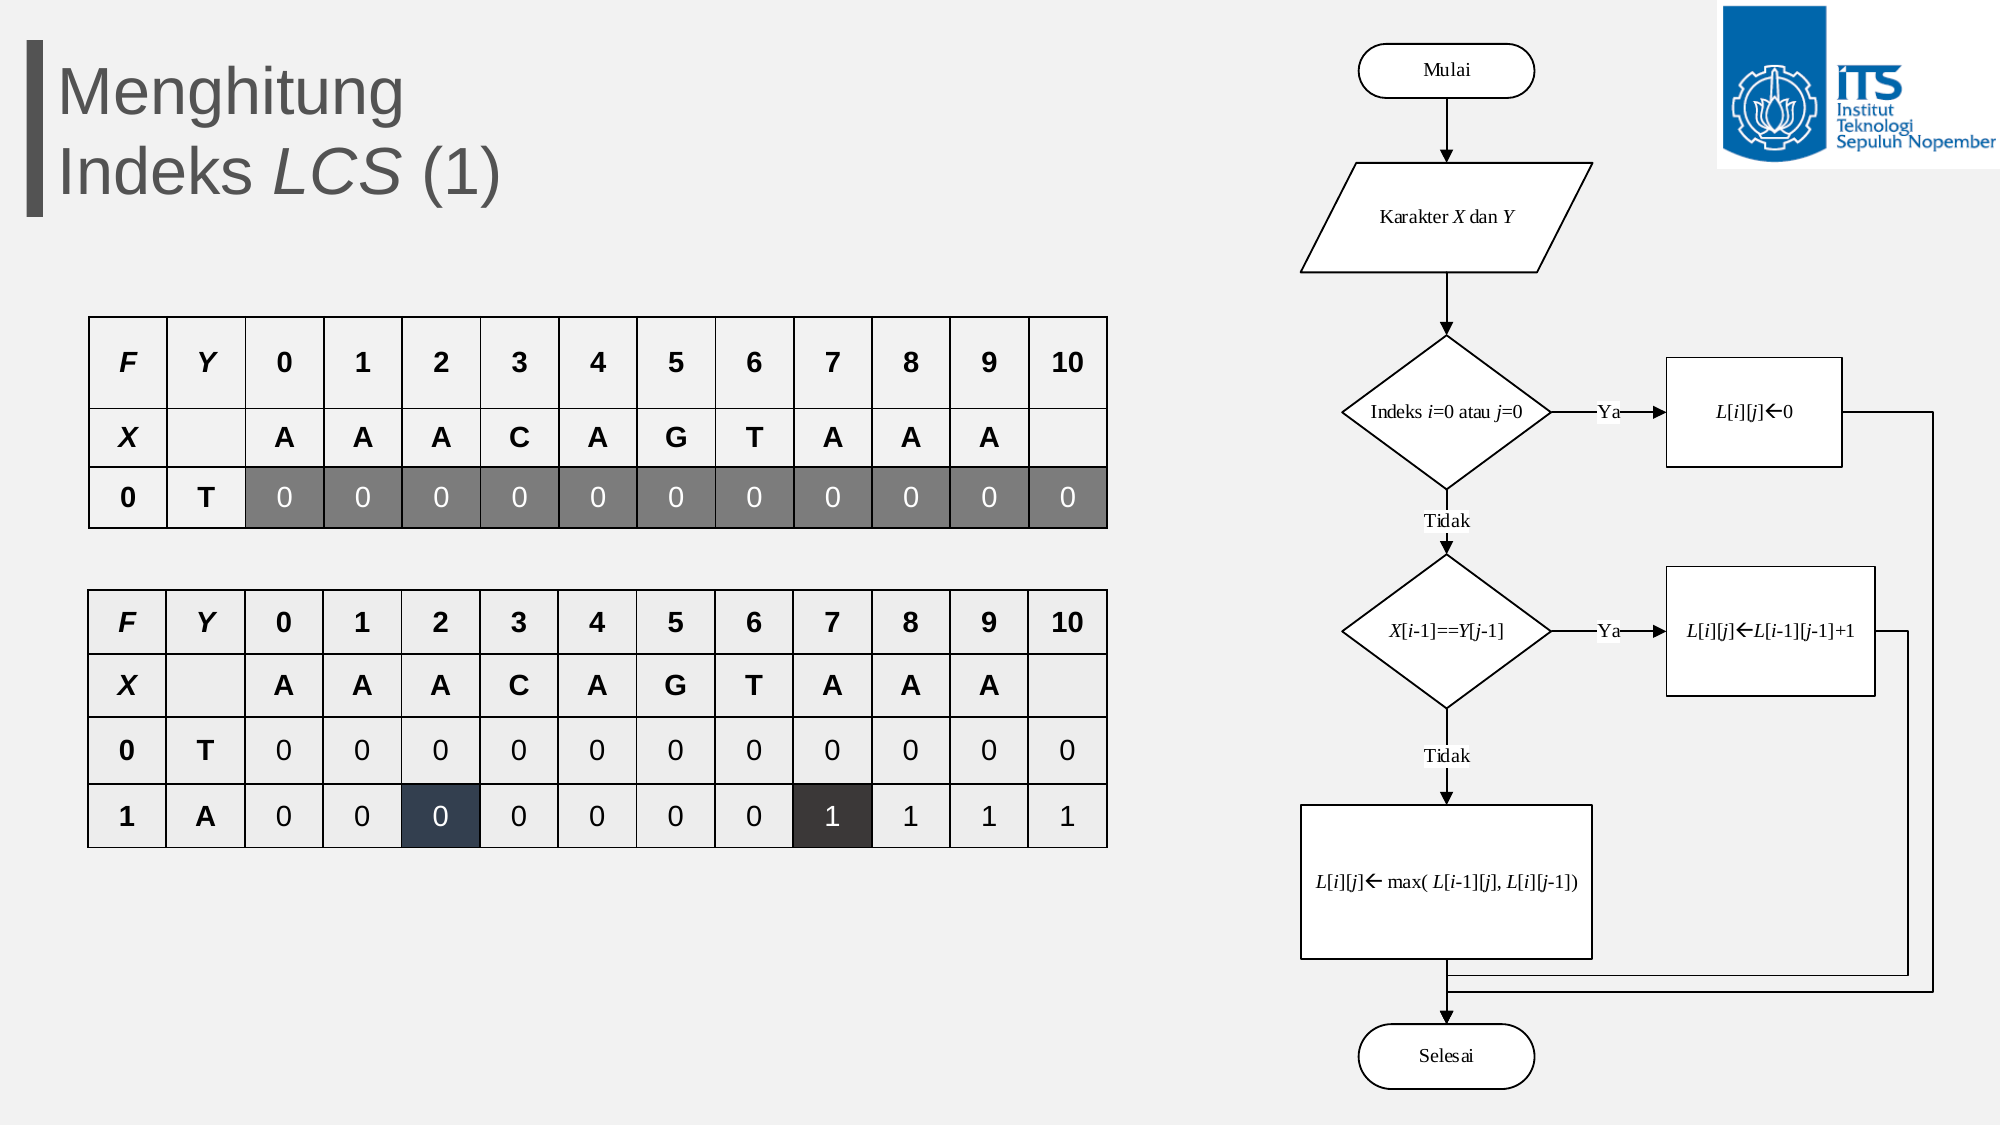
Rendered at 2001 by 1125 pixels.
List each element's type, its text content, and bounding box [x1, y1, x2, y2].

table_cell G [638, 409, 715, 466]
table_cell A [246, 409, 323, 466]
table_cell 0 [246, 468, 323, 527]
table_cell T [716, 655, 792, 716]
table_cell 0 [402, 785, 479, 847]
table_cell 0 [559, 718, 636, 783]
table_cell 0 [481, 785, 557, 847]
table_cell C [481, 655, 557, 716]
table_cell 0 [716, 785, 792, 847]
table_header 3 [481, 318, 558, 408]
table_cell G [637, 655, 714, 716]
table_header 0 [246, 318, 323, 408]
table_cell X [90, 409, 166, 466]
table_cell A [325, 409, 401, 466]
table_cell T [167, 718, 244, 783]
table_cell A [873, 409, 949, 466]
table_header Y [167, 591, 244, 653]
table_cell A [403, 409, 480, 466]
table_cell [168, 409, 245, 466]
table_header F [90, 318, 166, 408]
table_cell A [951, 655, 1027, 716]
table_cell 0 [403, 468, 480, 527]
table_cell 0 [716, 718, 792, 783]
table_cell 0 [794, 718, 871, 783]
table_header 10 [1029, 591, 1106, 653]
table_cell 0 [716, 468, 793, 527]
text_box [1296, 40, 1983, 1090]
table_cell 0 [637, 718, 714, 783]
table_cell 1 [873, 785, 949, 847]
table_cell 0 [559, 785, 636, 847]
table_cell A [559, 655, 636, 716]
table_header 7 [794, 591, 871, 653]
text_box [26, 39, 44, 218]
table_cell A [951, 409, 1028, 466]
table_cell 0 [560, 468, 636, 527]
table_header 7 [795, 318, 871, 408]
table_cell A [402, 655, 479, 716]
table_header 8 [873, 318, 949, 408]
table_header F [89, 591, 165, 653]
table_header 5 [638, 318, 715, 408]
table_header 8 [873, 591, 949, 653]
table_cell A [795, 409, 871, 466]
table_cell 1 [89, 785, 165, 847]
table_cell 0 [246, 718, 322, 783]
table_cell 0 [402, 718, 479, 783]
table_header 2 [403, 318, 480, 408]
table_cell A [794, 655, 871, 716]
table_cell 0 [481, 718, 557, 783]
picture [1717, 0, 2000, 169]
table_header 1 [324, 591, 401, 653]
table_cell 1 [1029, 785, 1106, 847]
table_header 10 [1030, 318, 1106, 408]
table_cell 0 [324, 718, 401, 783]
table_cell 0 [951, 468, 1028, 527]
table_cell [167, 655, 244, 716]
table_header 6 [716, 591, 792, 653]
table_cell A [246, 655, 322, 716]
table_header 2 [402, 591, 479, 653]
table_header 5 [637, 591, 714, 653]
table_cell 0 [873, 468, 949, 527]
table_cell [1029, 655, 1106, 716]
table_header 4 [559, 591, 636, 653]
table_cell 0 [795, 468, 871, 527]
table_cell 0 [951, 718, 1027, 783]
table_header 9 [951, 591, 1027, 653]
table_header 4 [560, 318, 636, 408]
text_box Menghitung Indeks LCS (1) [44, 40, 565, 215]
table_cell C [481, 409, 558, 466]
table_cell [1030, 409, 1106, 466]
table_cell T [716, 409, 793, 466]
table_cell A [560, 409, 636, 466]
table_cell A [167, 785, 244, 847]
table_cell 0 [89, 718, 165, 783]
table_cell A [324, 655, 401, 716]
table_cell 1 [794, 785, 871, 847]
table_cell 0 [637, 785, 714, 847]
table_header Y [168, 318, 245, 408]
table_header 0 [246, 591, 322, 653]
table_cell 0 [638, 468, 715, 527]
table_cell 0 [246, 785, 322, 847]
table_cell 0 [90, 468, 166, 527]
table_header 1 [325, 318, 401, 408]
table_cell 0 [1029, 718, 1106, 783]
table_cell 0 [1030, 468, 1106, 527]
table_cell 0 [481, 468, 558, 527]
table_cell 0 [325, 468, 401, 527]
table_cell 0 [873, 718, 949, 783]
table_cell T [168, 468, 245, 527]
table_cell 1 [951, 785, 1027, 847]
table_cell 0 [324, 785, 401, 847]
table_header 3 [481, 591, 557, 653]
table_cell X [89, 655, 165, 716]
table_header 9 [951, 318, 1028, 408]
table_cell A [873, 655, 949, 716]
table_header 6 [716, 318, 793, 408]
